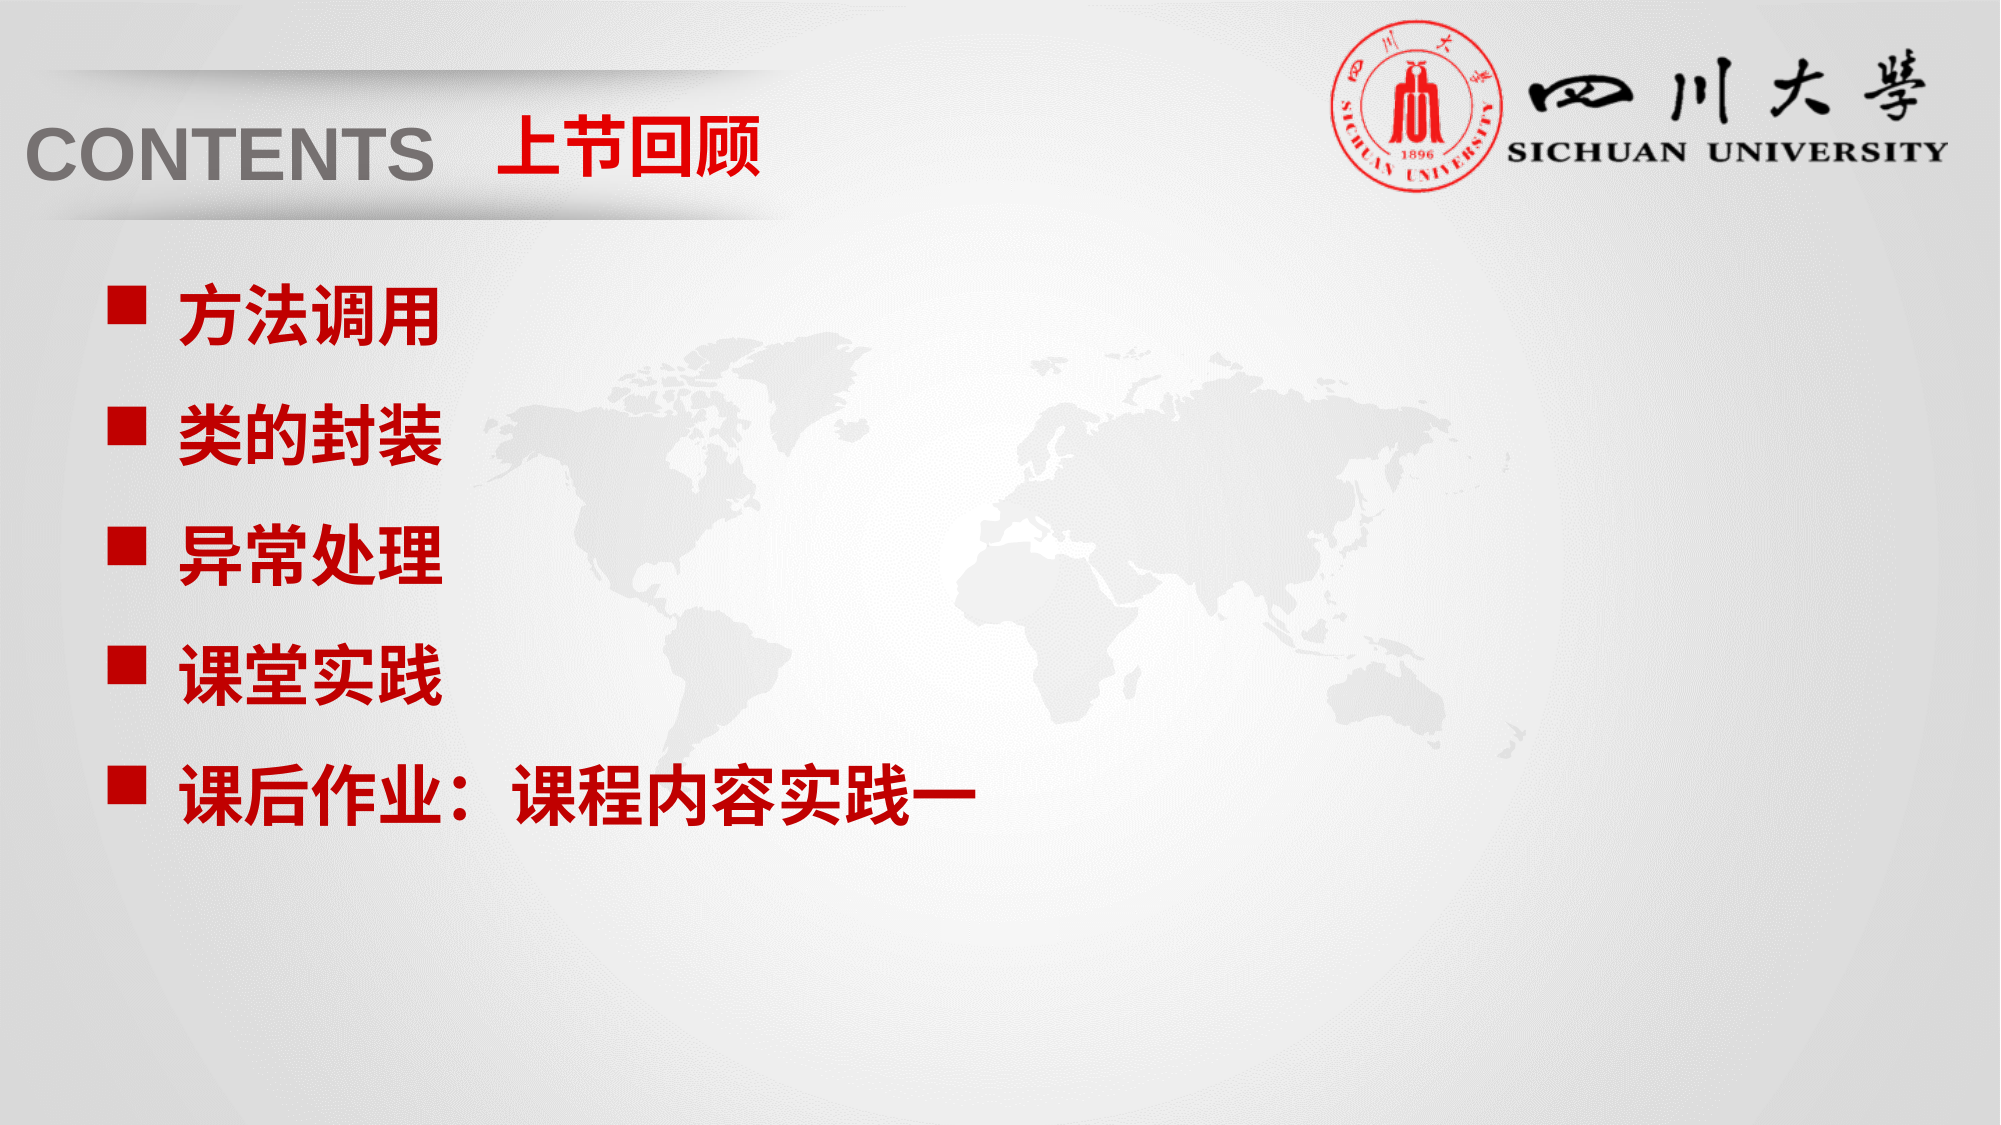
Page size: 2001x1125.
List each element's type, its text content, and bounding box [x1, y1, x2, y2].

text_box 方法调用 类的封装 异常处理 课堂实践 课后作业：课程内容实践一 [87, 226, 1924, 842]
picture [0, 0, 2000, 1125]
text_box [0, 70, 832, 220]
